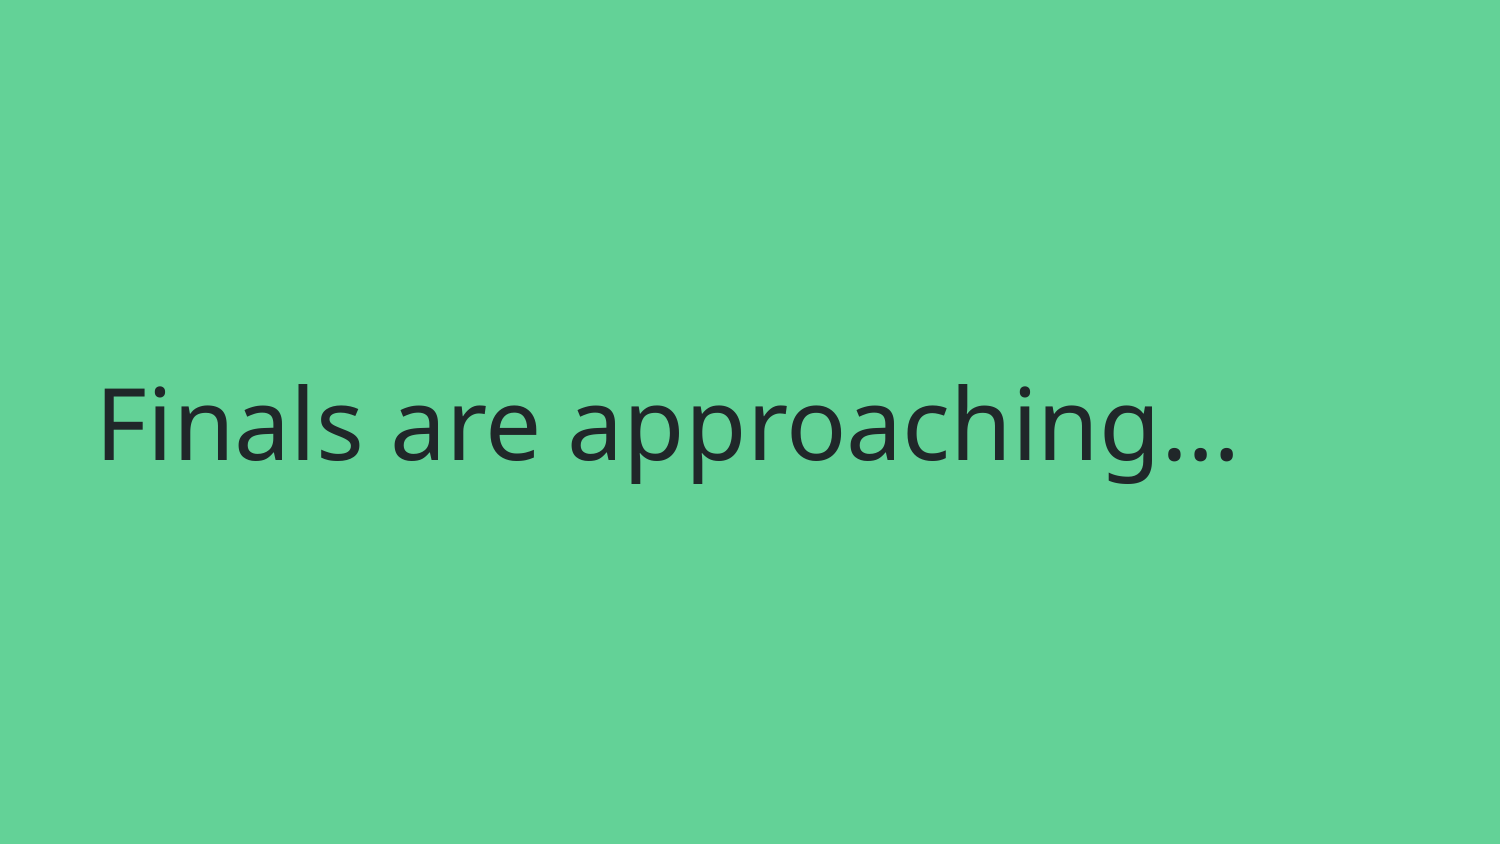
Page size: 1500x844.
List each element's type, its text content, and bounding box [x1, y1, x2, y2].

title Finals are approaching… [80, 86, 1375, 758]
